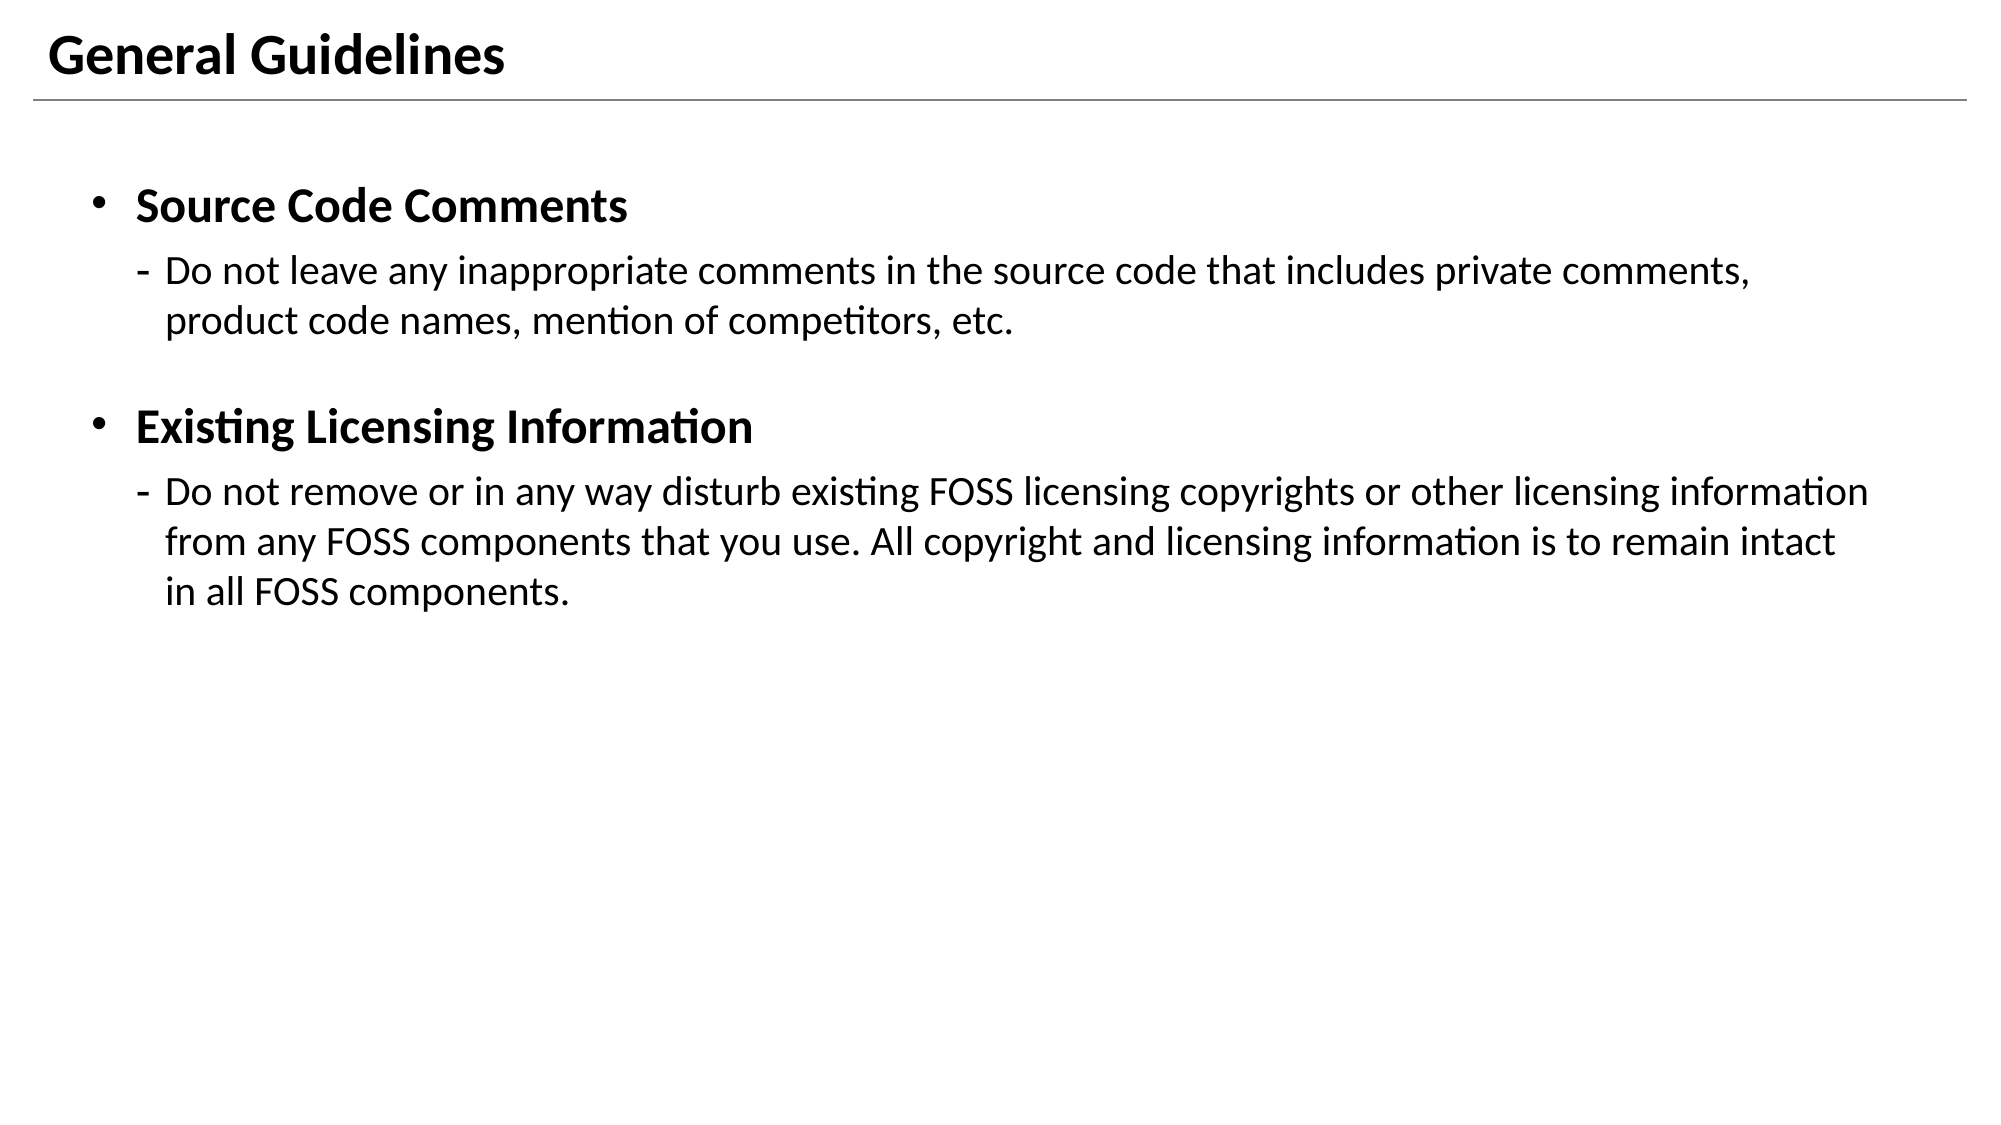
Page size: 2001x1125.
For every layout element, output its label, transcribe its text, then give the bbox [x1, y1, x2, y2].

list Source Code Comments Do not leave any inappropriate comments in the source code that includes private comments, product code names, mention of competitors, etc. Existing Licensing Information Do not remove or in any way disturb existing FOSS licensing copyrights or other licensing information from any FOSS components that you use. All copyright and licensing information is to remain intact in all FOSS components. [50, 112, 1901, 374]
title General Guidelines [33, 11, 1947, 100]
